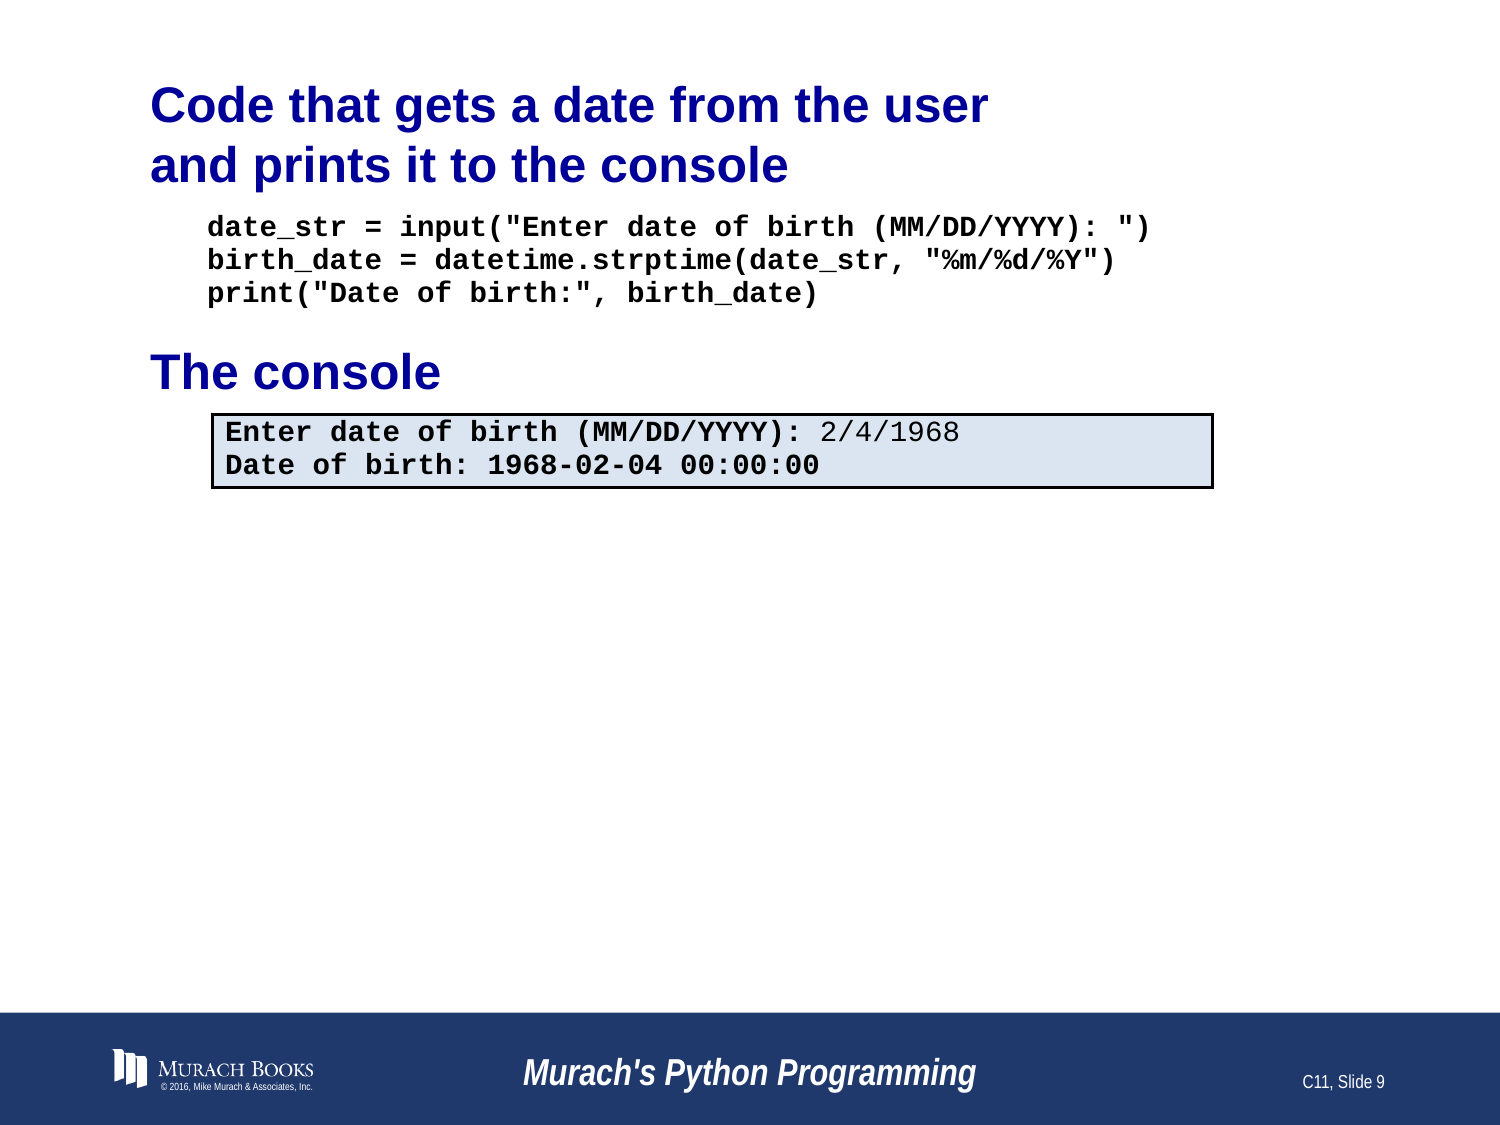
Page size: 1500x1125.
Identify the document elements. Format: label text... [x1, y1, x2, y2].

footer © 2016, Mike Murach & Associates, Inc. [12, 1025, 463, 1100]
title Code that gets a date from the user and prints it to the console [150, 72, 1350, 194]
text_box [149, 212, 1348, 503]
slide_number Murach's Python Programming [463, 1025, 1050, 1100]
slide_number C11, Slide 9 [1087, 1025, 1400, 1100]
